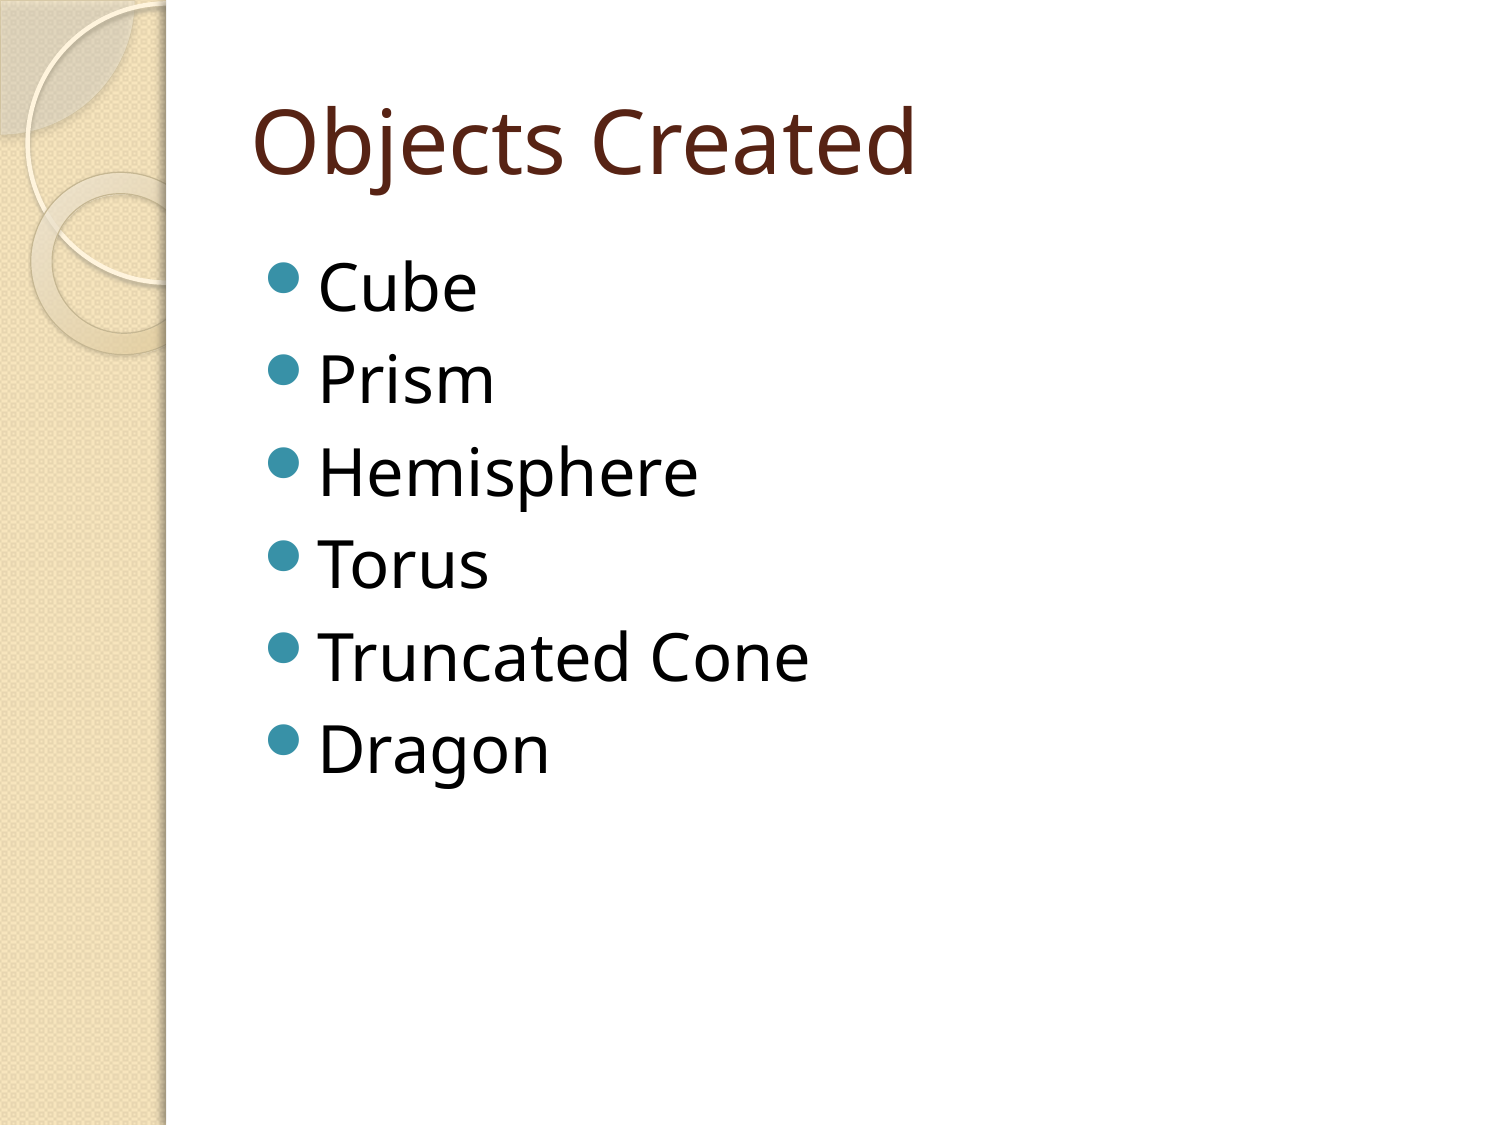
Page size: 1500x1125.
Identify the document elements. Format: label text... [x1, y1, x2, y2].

title Objects Created [235, 45, 1466, 233]
list Cube Prism Hemisphere Torus Truncated Cone Dragon [235, 237, 1466, 1025]
